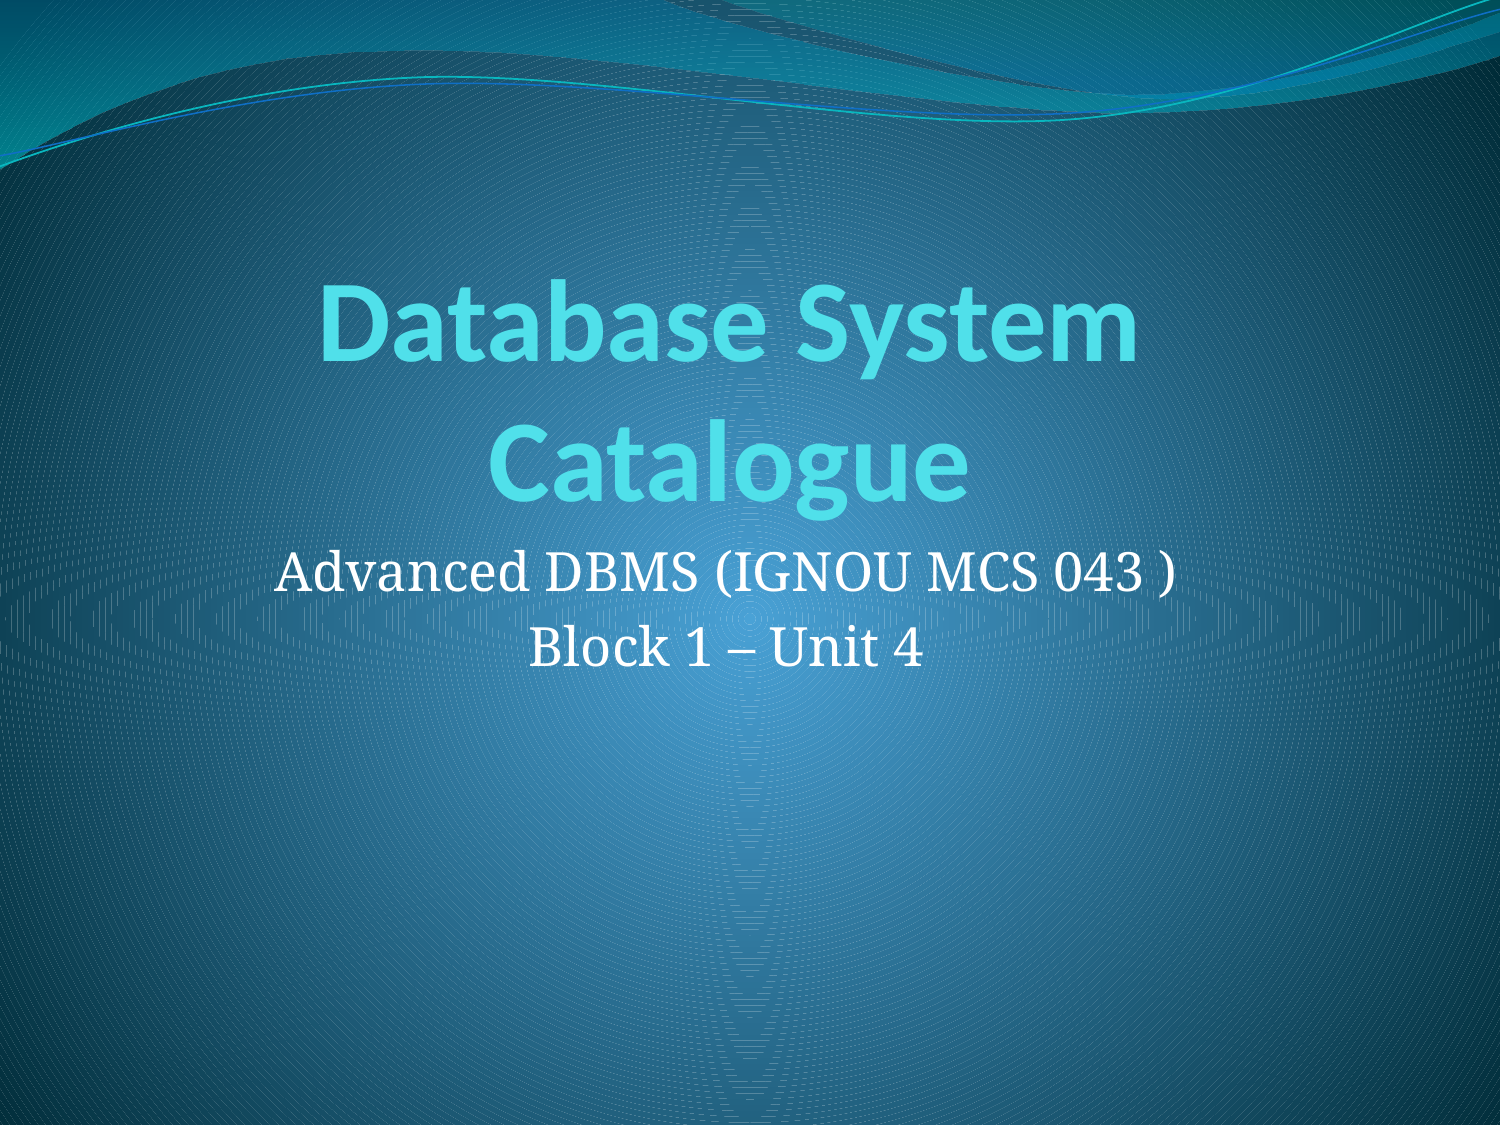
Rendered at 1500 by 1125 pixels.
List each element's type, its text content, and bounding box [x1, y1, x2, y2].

title Database System Catalogue [87, 224, 1376, 525]
subtitle Advanced DBMS (IGNOU MCS 043 ) Block 1 – Unit 4 [87, 529, 1376, 818]
